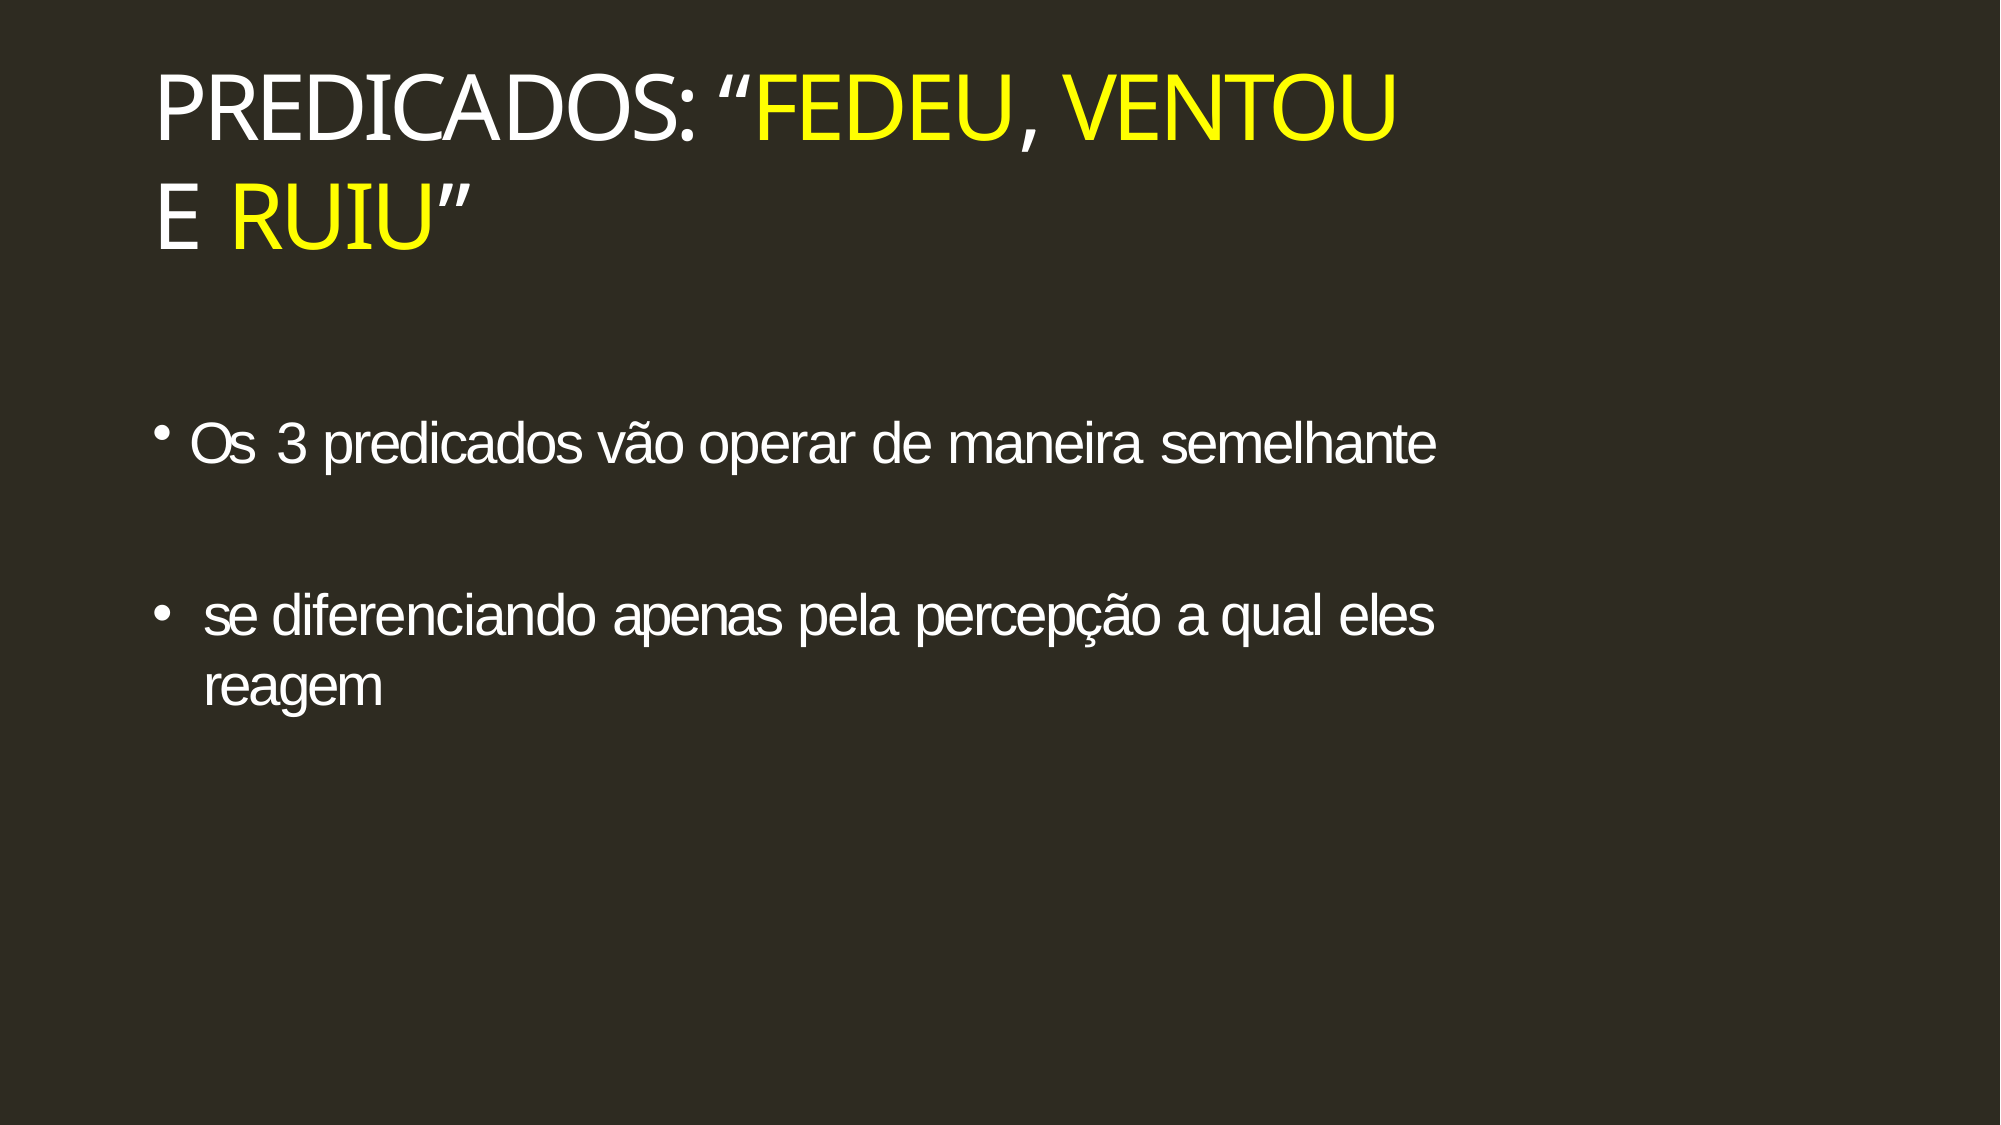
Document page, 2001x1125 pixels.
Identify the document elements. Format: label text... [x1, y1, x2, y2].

title PredicaDos: “Fedeu, Ventou e Ruiu” [150, 46, 1441, 269]
text_box Os 3 predicados vão operar de maneira semelhante se diferenciando apenas pela percepção a qual eles reagem [150, 403, 1610, 717]
